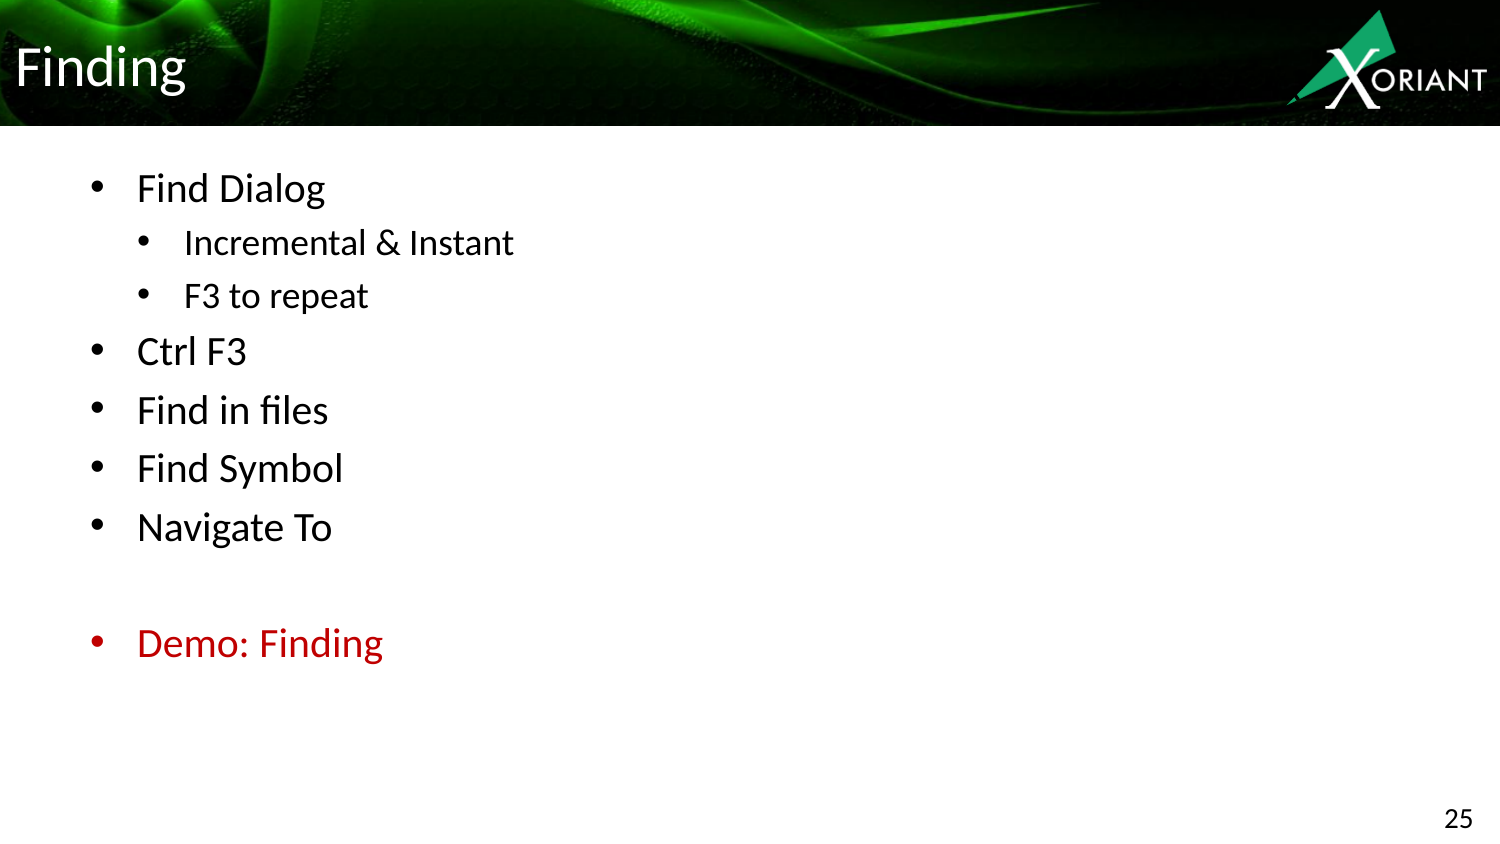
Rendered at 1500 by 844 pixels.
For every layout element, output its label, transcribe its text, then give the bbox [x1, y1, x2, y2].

picture [1270, 0, 1500, 126]
slide_number 25 [1429, 792, 1499, 842]
title Finding [0, 0, 1270, 126]
list Find Dialog Incremental & Instant F3 to repeat Ctrl F3 Find in files Find Symbol Navigate To Demo: Finding [75, 153, 1394, 793]
